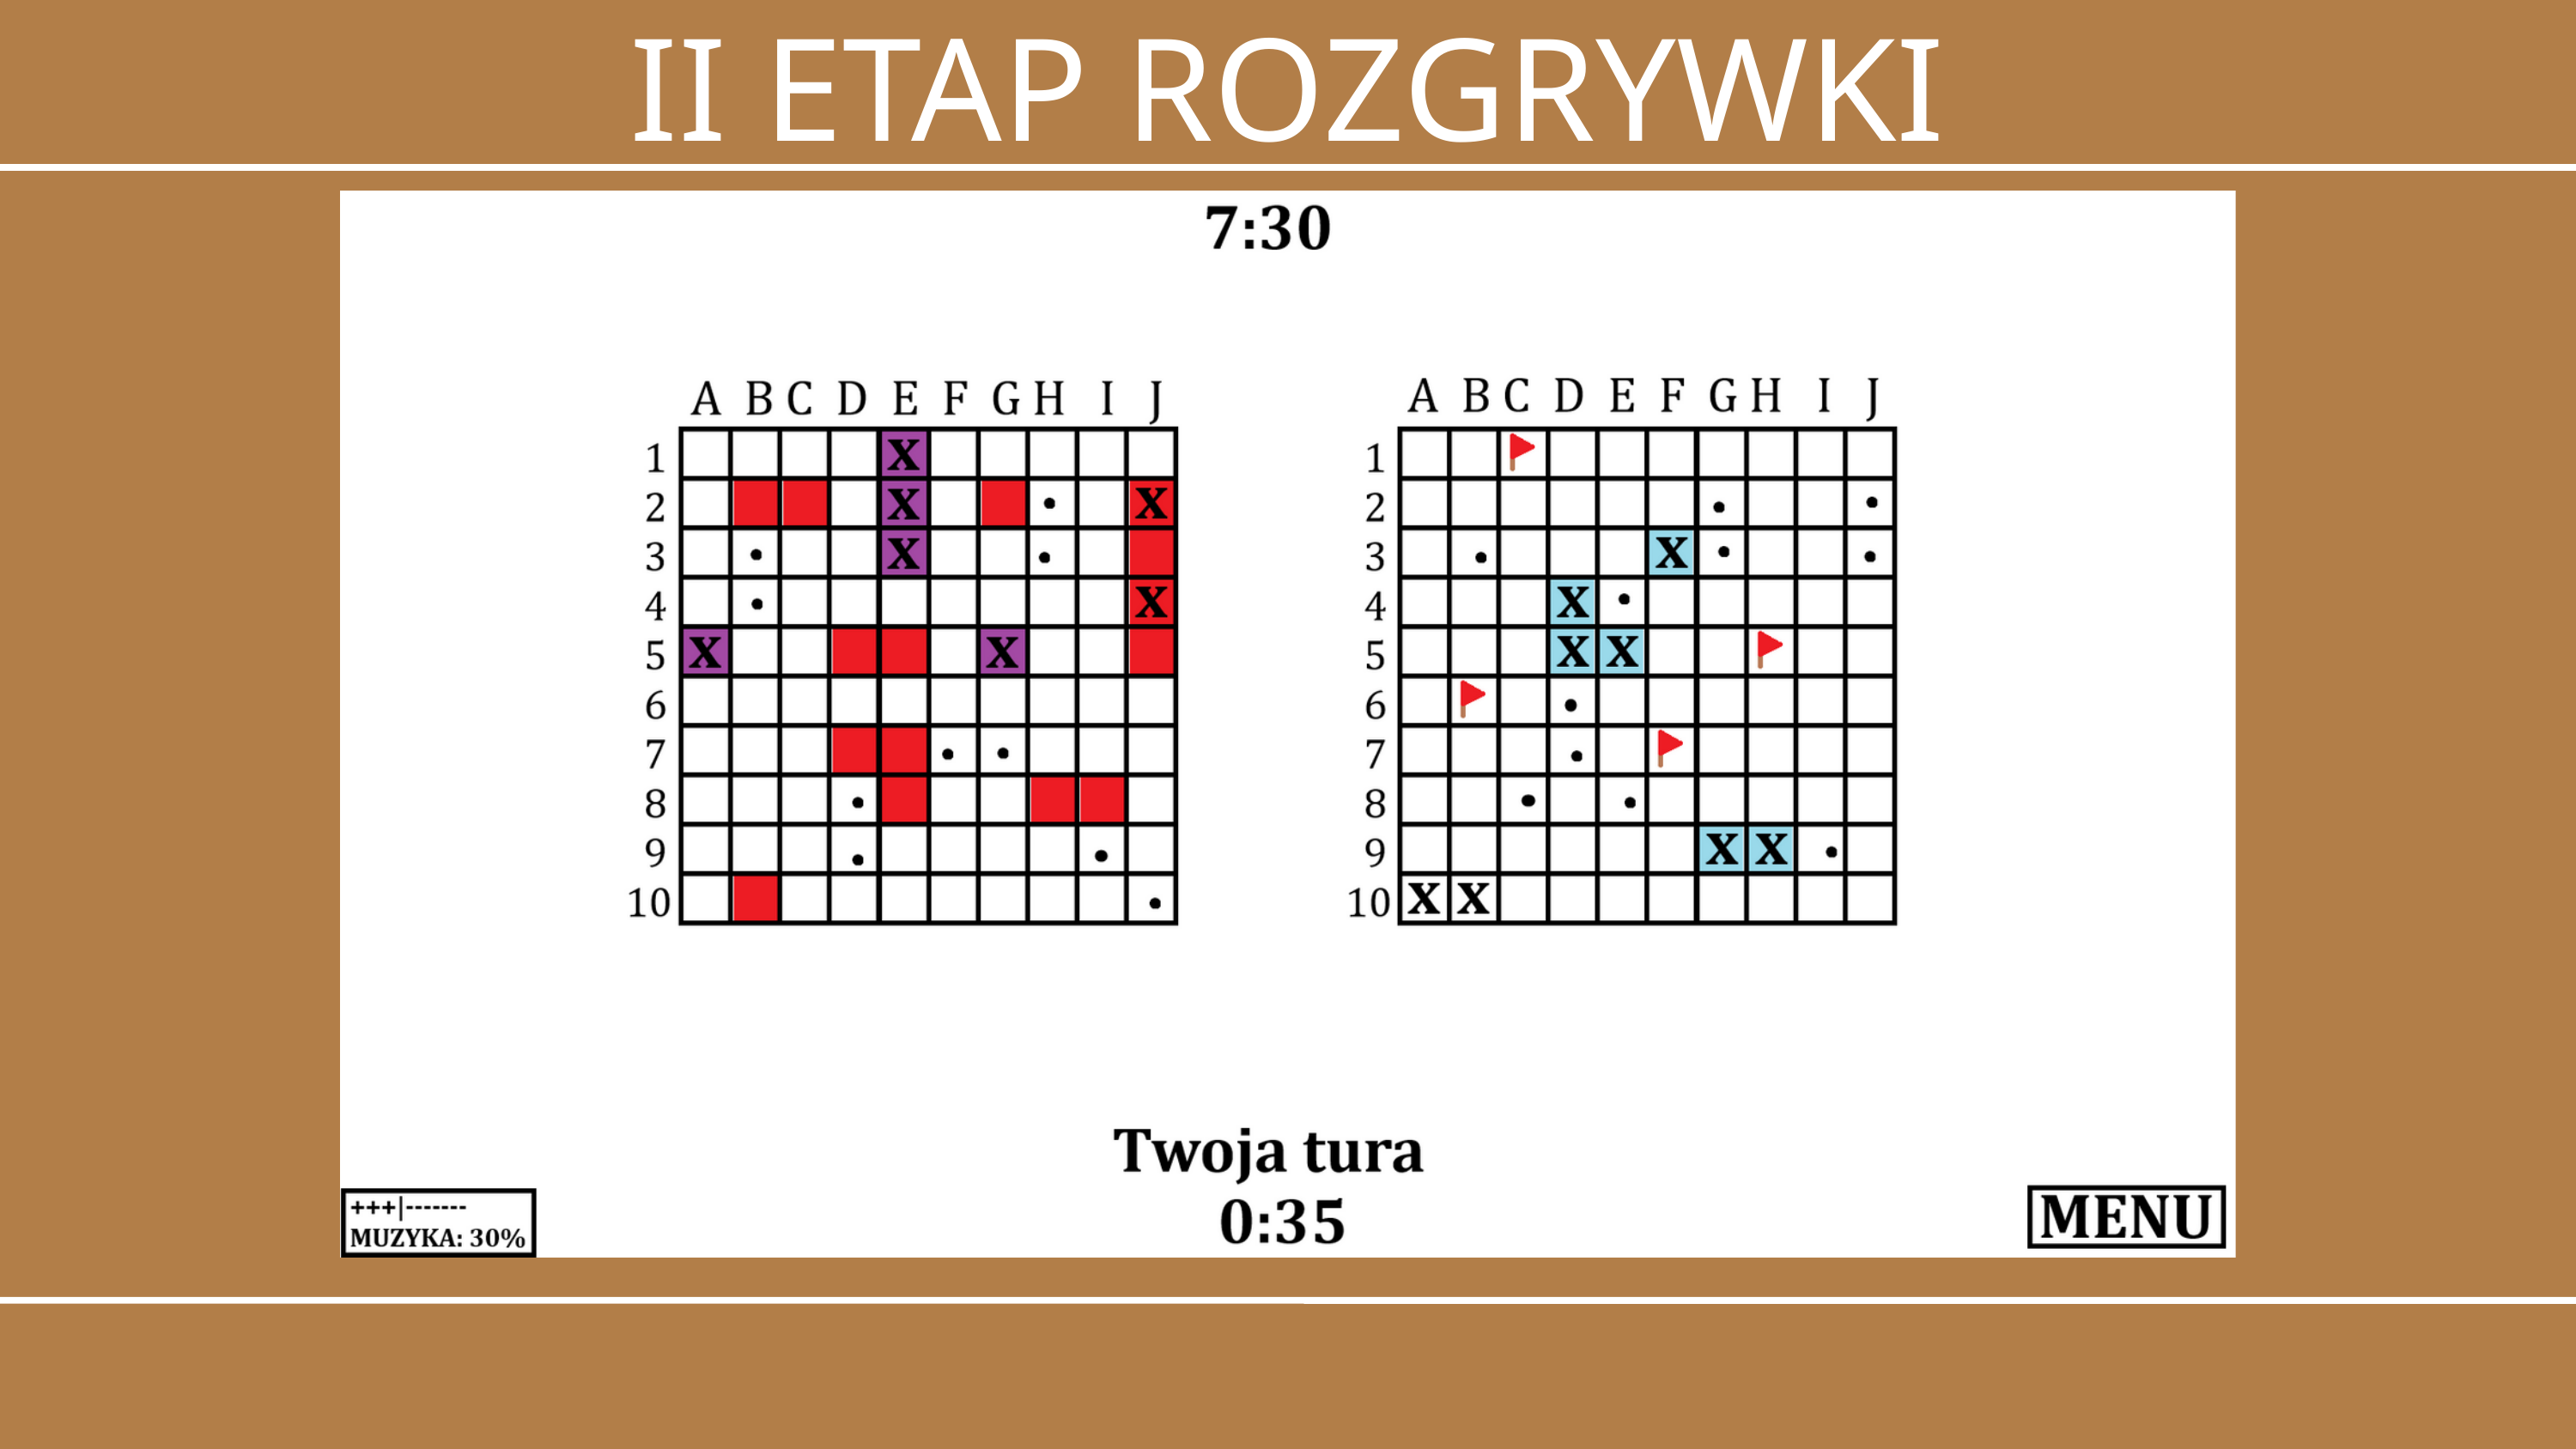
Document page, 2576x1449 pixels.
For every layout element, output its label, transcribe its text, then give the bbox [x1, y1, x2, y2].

text_box II ETAP ROZGRYWKI [226, 0, 2349, 167]
text_box [340, 191, 2236, 1258]
